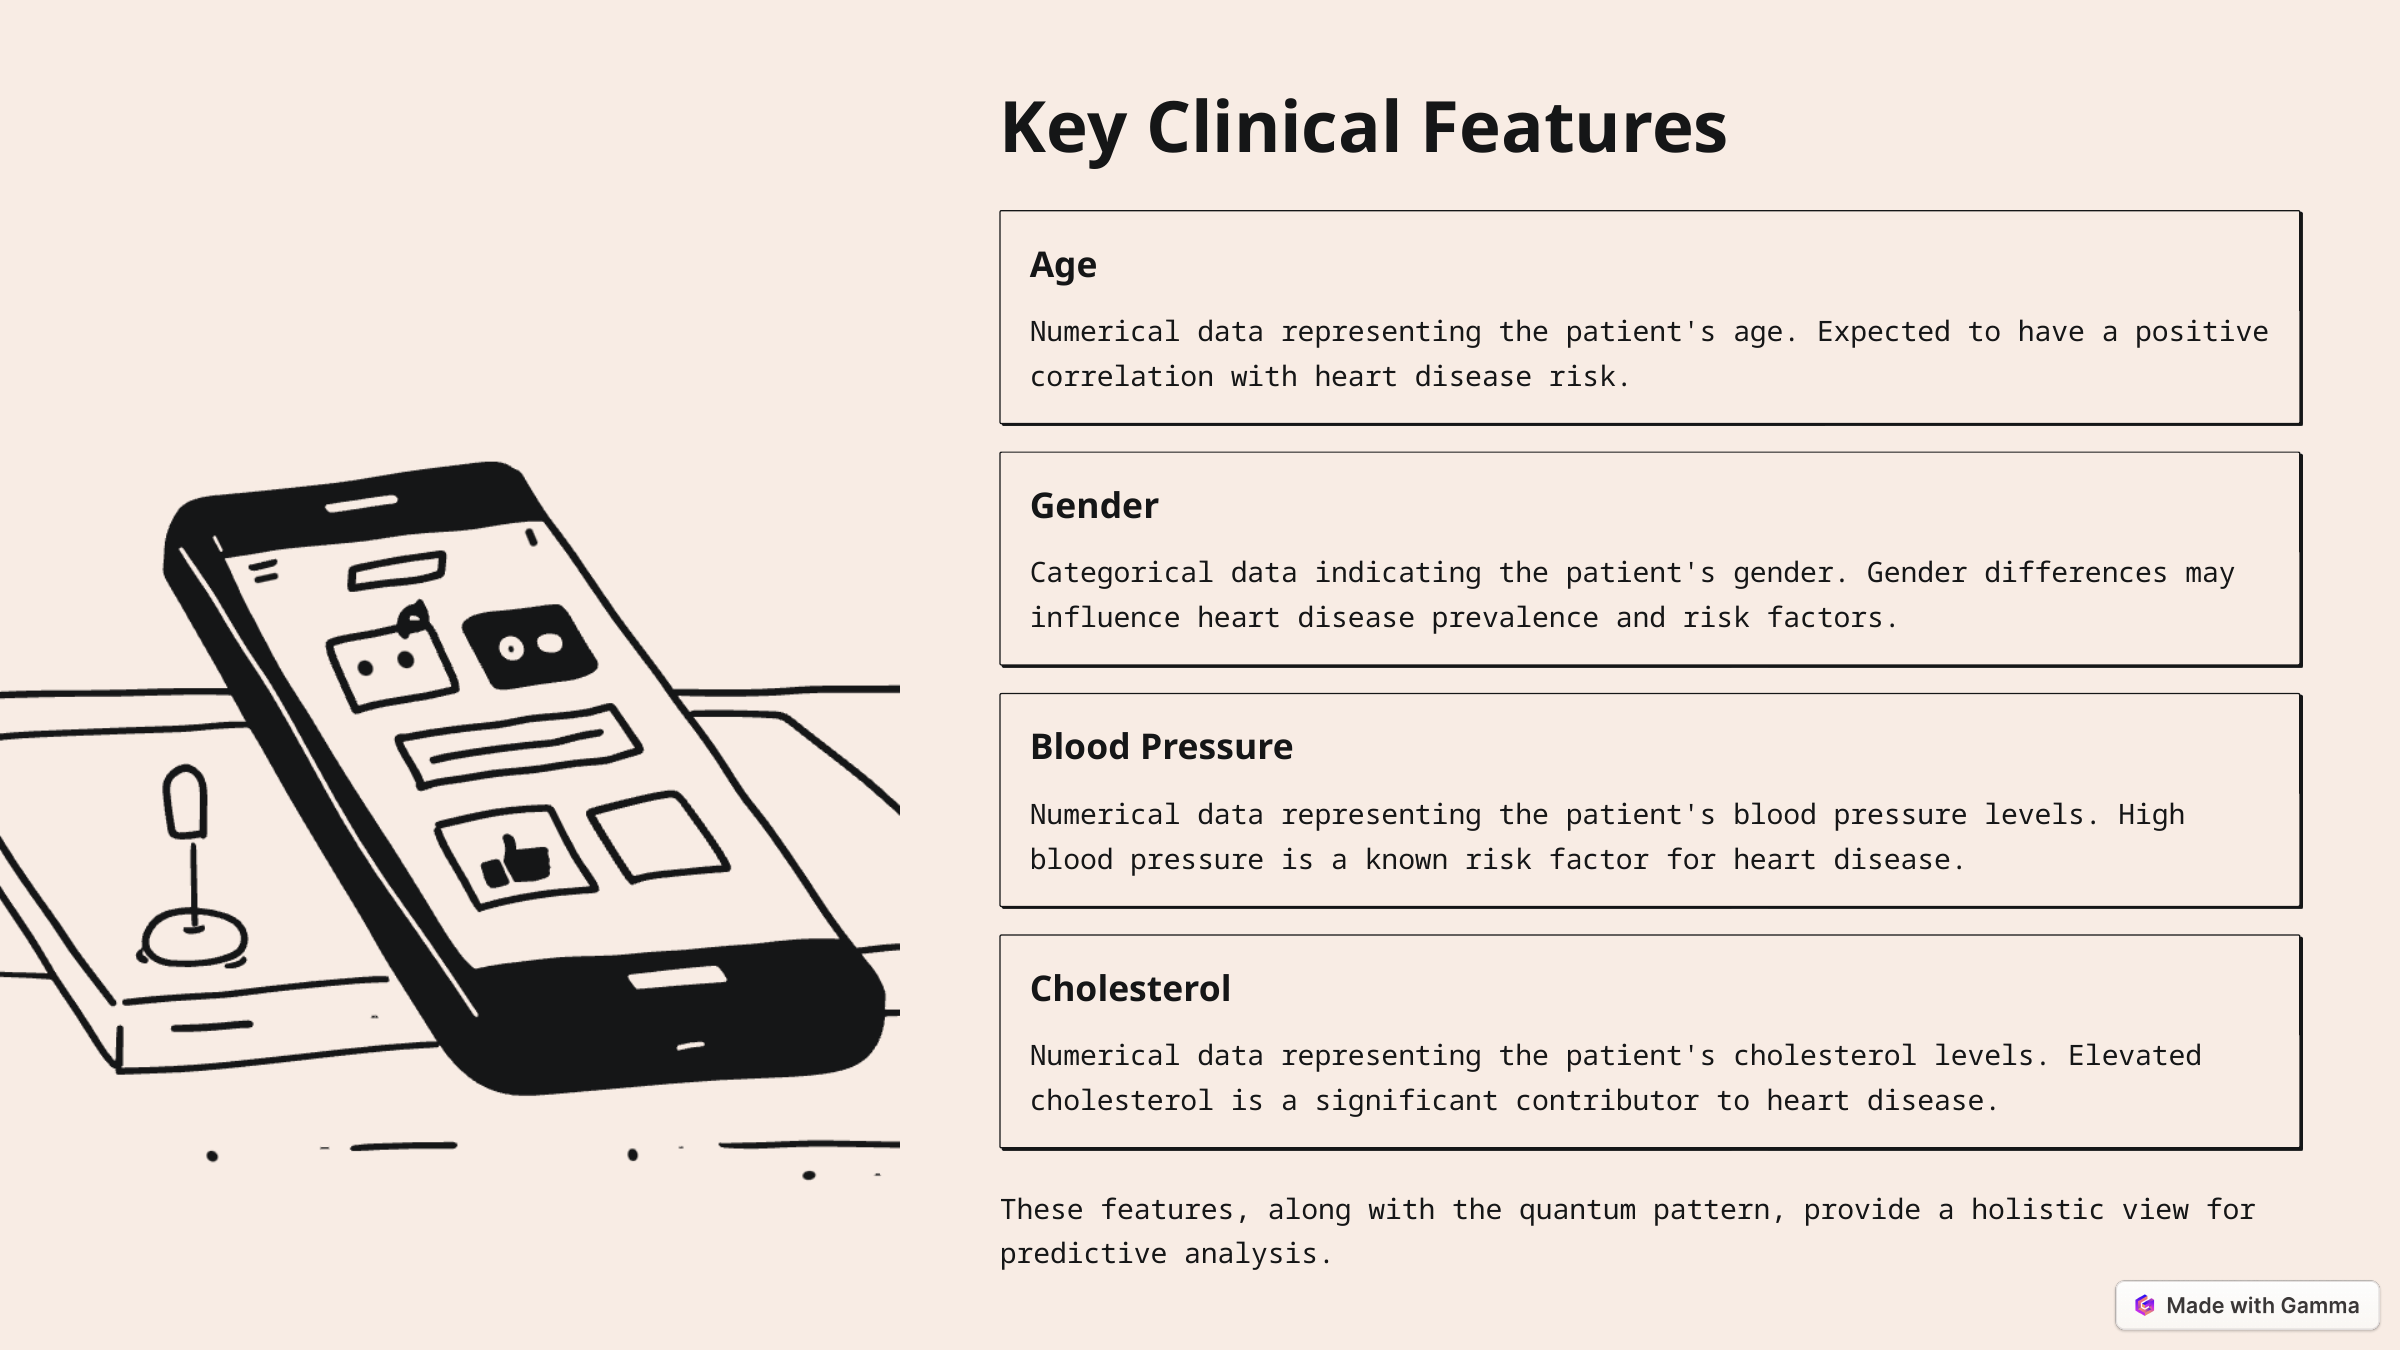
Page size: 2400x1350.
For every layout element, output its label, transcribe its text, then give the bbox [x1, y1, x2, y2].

text_box Gender [1029, 481, 1388, 527]
text_box [999, 452, 2300, 665]
picture [2106, 1271, 2389, 1339]
text_box Age [1029, 240, 1388, 286]
text_box Blood Pressure [1029, 723, 1388, 769]
picture [0, 0, 900, 1350]
text_box [999, 935, 2300, 1148]
text_box Key Clinical Features [999, 78, 1813, 168]
text_box [999, 693, 2300, 907]
text_box These features, along with the quantum pattern, provide a holistic view for predictive analysis. [999, 1179, 2300, 1272]
text_box Cholesterol [1029, 964, 1388, 1010]
text_box Numerical data representing the patient's blood pressure levels. High blood pressure is a known risk factor for heart disease. [1029, 785, 2271, 877]
text_box Numerical data representing the patient's age. Expected to have a positive correlation with heart disease risk. [1029, 302, 2271, 394]
text_box Categorical data indicating the patient's gender. Gender differences may influence heart disease prevalence and risk factors. [1029, 543, 2271, 636]
text_box [999, 210, 2300, 424]
text_box Numerical data representing the patient's cholesterol levels. Elevated cholesterol is a significant contributor to heart disease. [1029, 1026, 2271, 1118]
